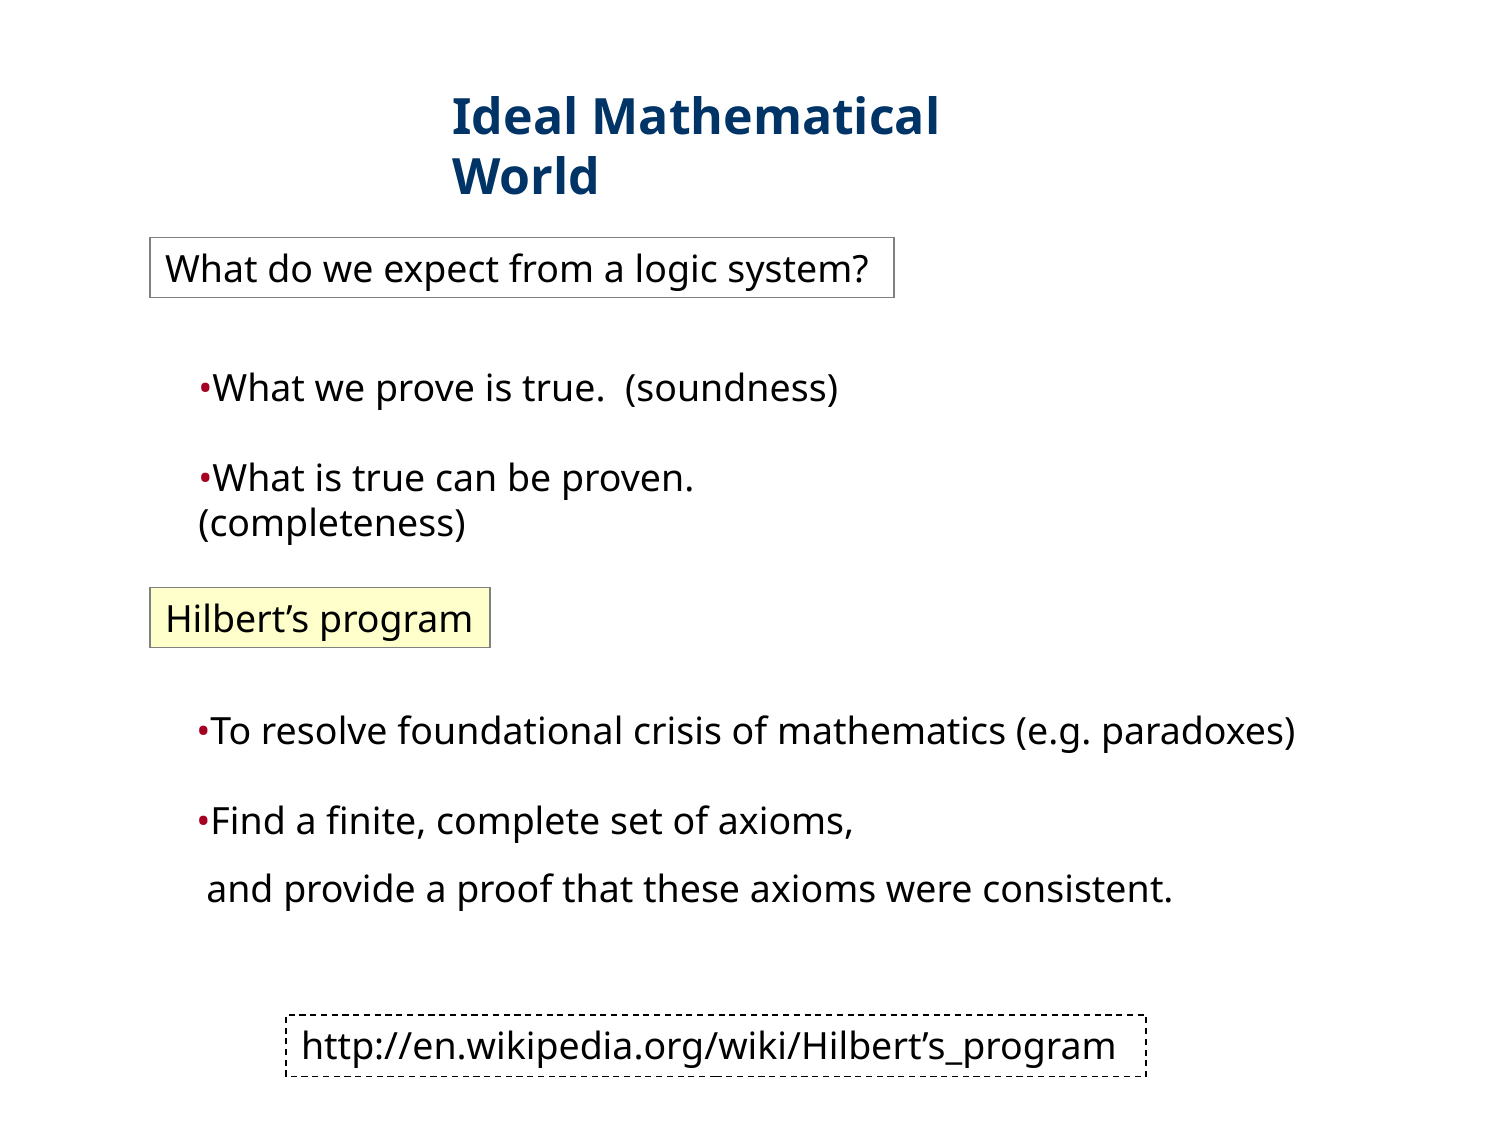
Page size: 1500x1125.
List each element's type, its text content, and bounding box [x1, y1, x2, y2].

text_box What do we expect from a logic system? [150, 237, 894, 298]
text_box What we prove is true. (soundness) What is true can be proven. (completeness) [183, 356, 997, 552]
text_box Ideal Mathematical World [437, 77, 1113, 213]
text_box http://en.wikipedia.org/wiki/Hilbert’s_program [285, 1014, 1147, 1077]
text_box Hilbert’s program [150, 587, 490, 648]
text_box To resolve foundational crisis of mathematics (e.g. paradoxes) Find a finite, complete set of axioms, and provide a proof that these axioms were consistent. [181, 699, 1314, 918]
